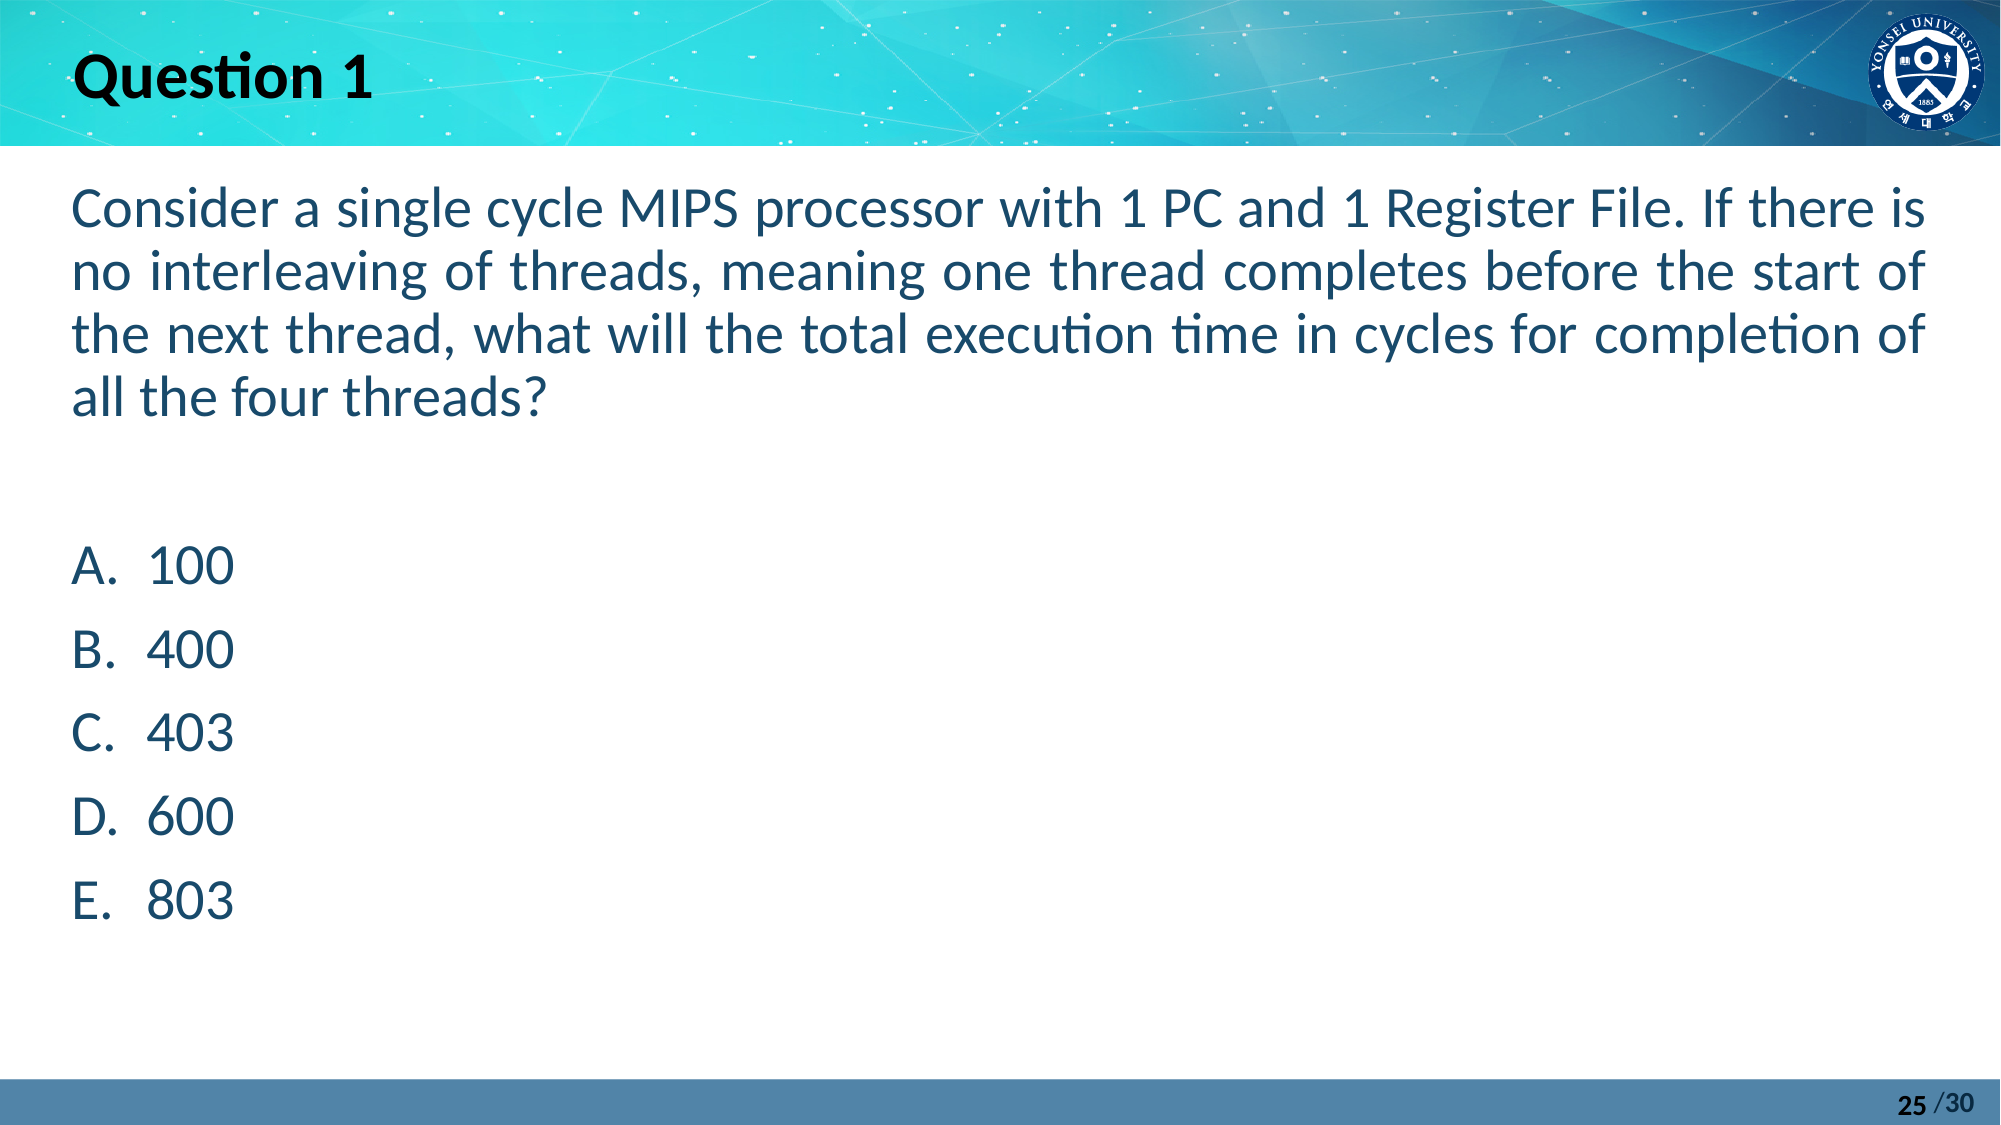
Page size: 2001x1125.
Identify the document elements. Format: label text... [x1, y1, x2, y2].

list Question 1 [59, 33, 1498, 132]
slide_number 25 [1493, 1077, 1943, 1125]
picture [0, 0, 2001, 168]
list Consider a single cycle MIPS processor with 1 PC and 1 Register File. If there is no interleaving of threads, meaning one thread completes before the start of the next thread, what will the total execution time in cycles for completion of all the four threads? 100 400 403 600 803 [56, 170, 1943, 1033]
